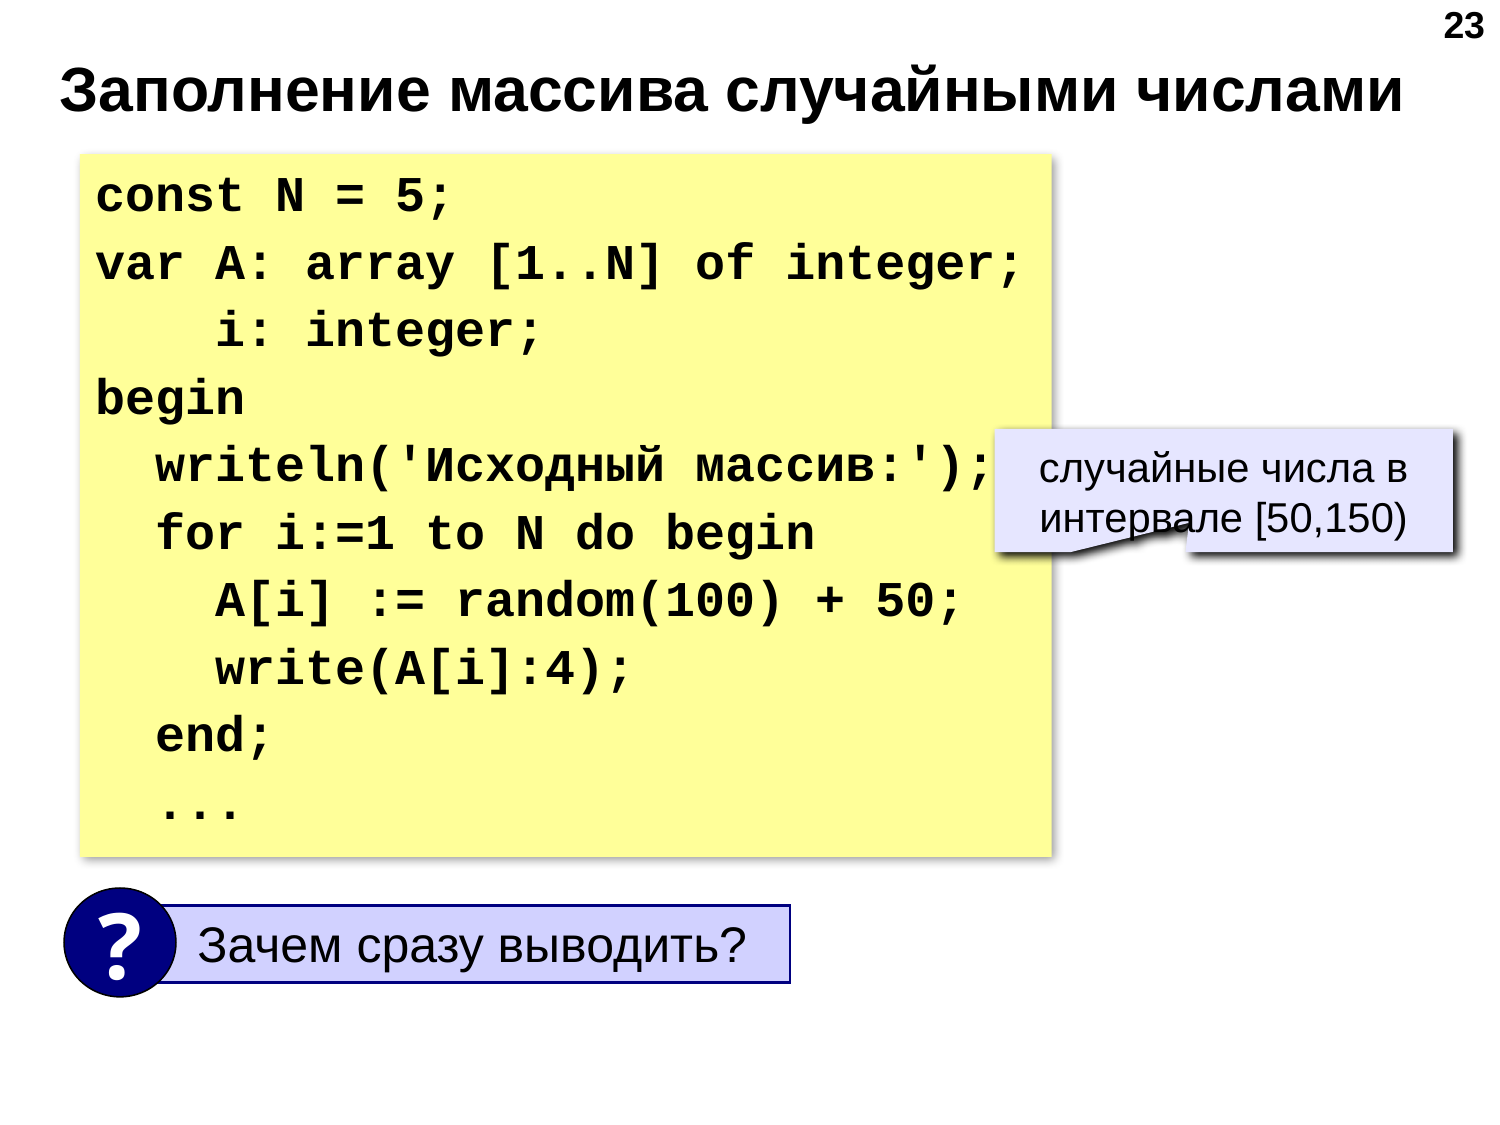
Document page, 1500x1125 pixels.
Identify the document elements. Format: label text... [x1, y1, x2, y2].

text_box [63, 887, 791, 998]
text_box ‹#› [1149, 0, 1500, 51]
text_box случайные числа в интервале [50,150) [994, 428, 1453, 553]
title Заполнение массива случайными числами [44, 41, 1500, 130]
text_box const N = 5; var A: array [1..N] of integer; i: integer; begin writeln('Исходный массив:'); for i:=1 to N do begin A[i] := random(100) + 50; write(A[i]:4); end; ... [79, 154, 1052, 857]
